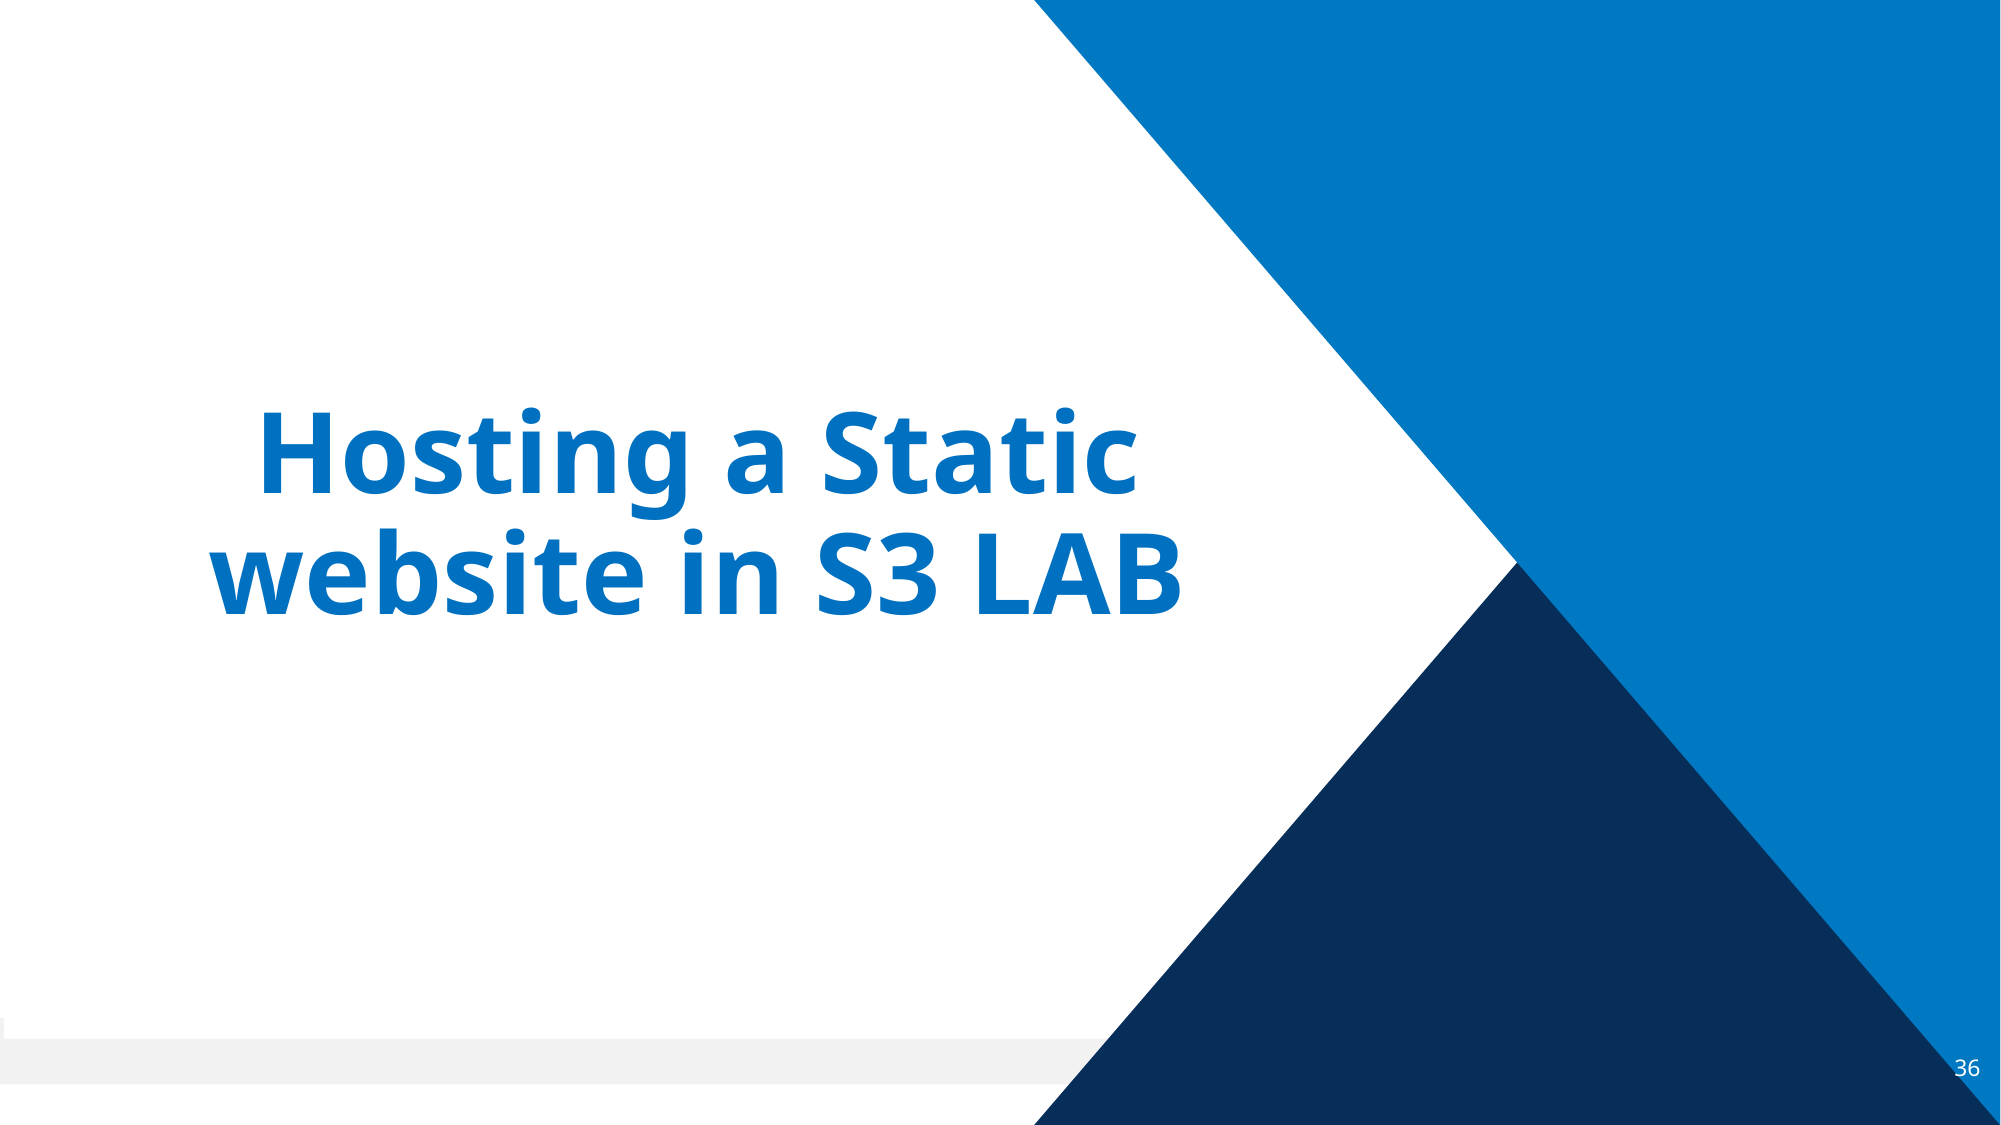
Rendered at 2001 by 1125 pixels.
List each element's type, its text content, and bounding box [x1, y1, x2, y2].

title Hosting a Static website in S3 LAB [48, 311, 1347, 724]
slide_number 36 [1919, 1038, 1996, 1100]
